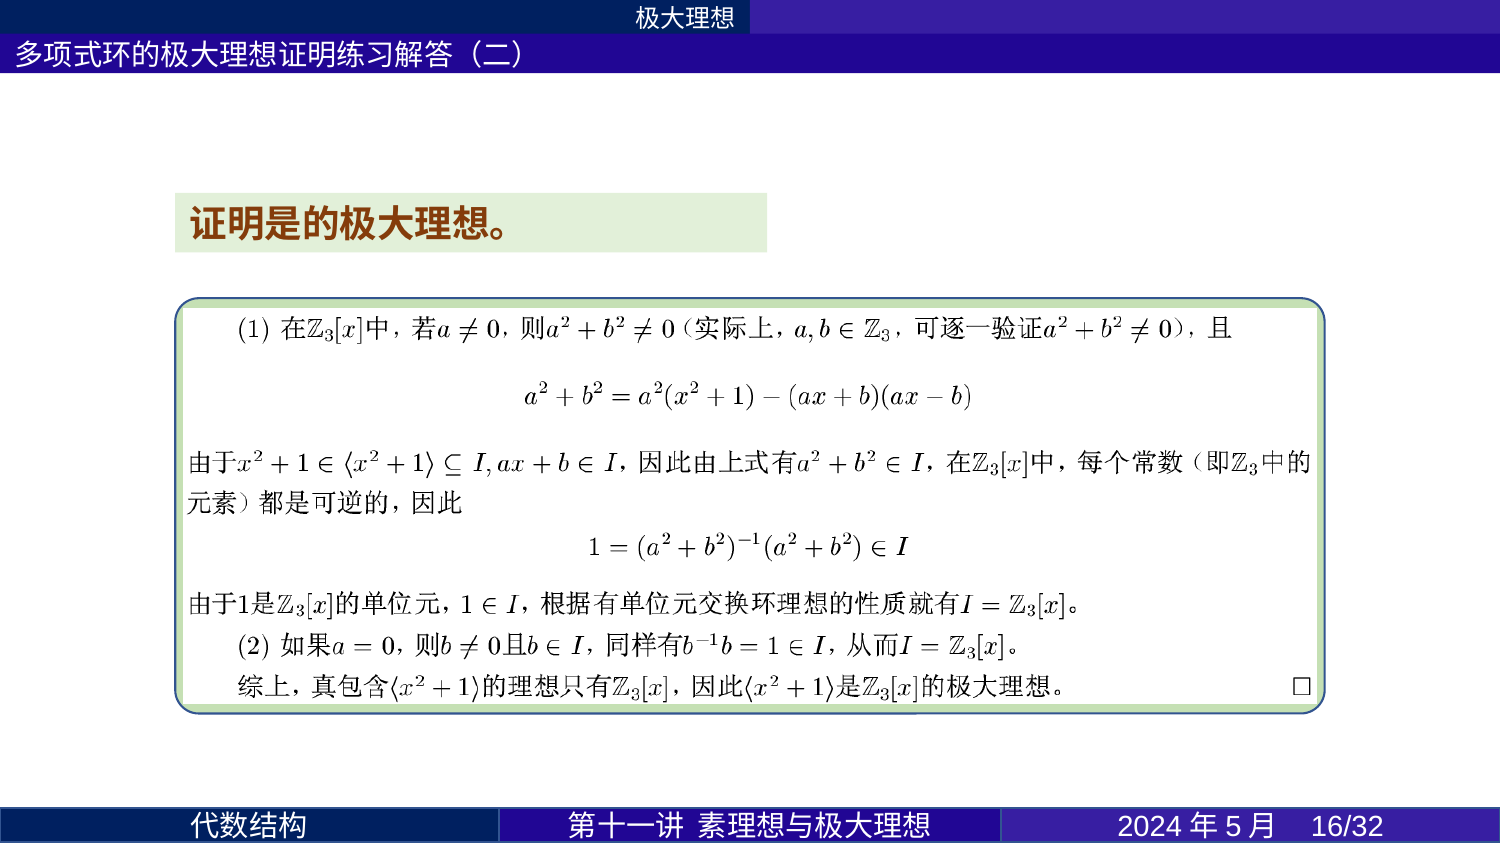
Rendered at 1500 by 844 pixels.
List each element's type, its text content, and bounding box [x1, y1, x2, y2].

text_box 第十一讲 素理想与极大理想 [498, 807, 1000, 843]
text_box 多项式环的极大理想证明练习解答（二） [0, 33, 1500, 74]
text_box 2024年5月 16/32 [1000, 807, 1500, 843]
text_box 极大理想 [0, 0, 749, 33]
text_box [749, 0, 1500, 33]
text_box 代数结构 [0, 807, 498, 843]
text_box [175, 298, 1325, 714]
